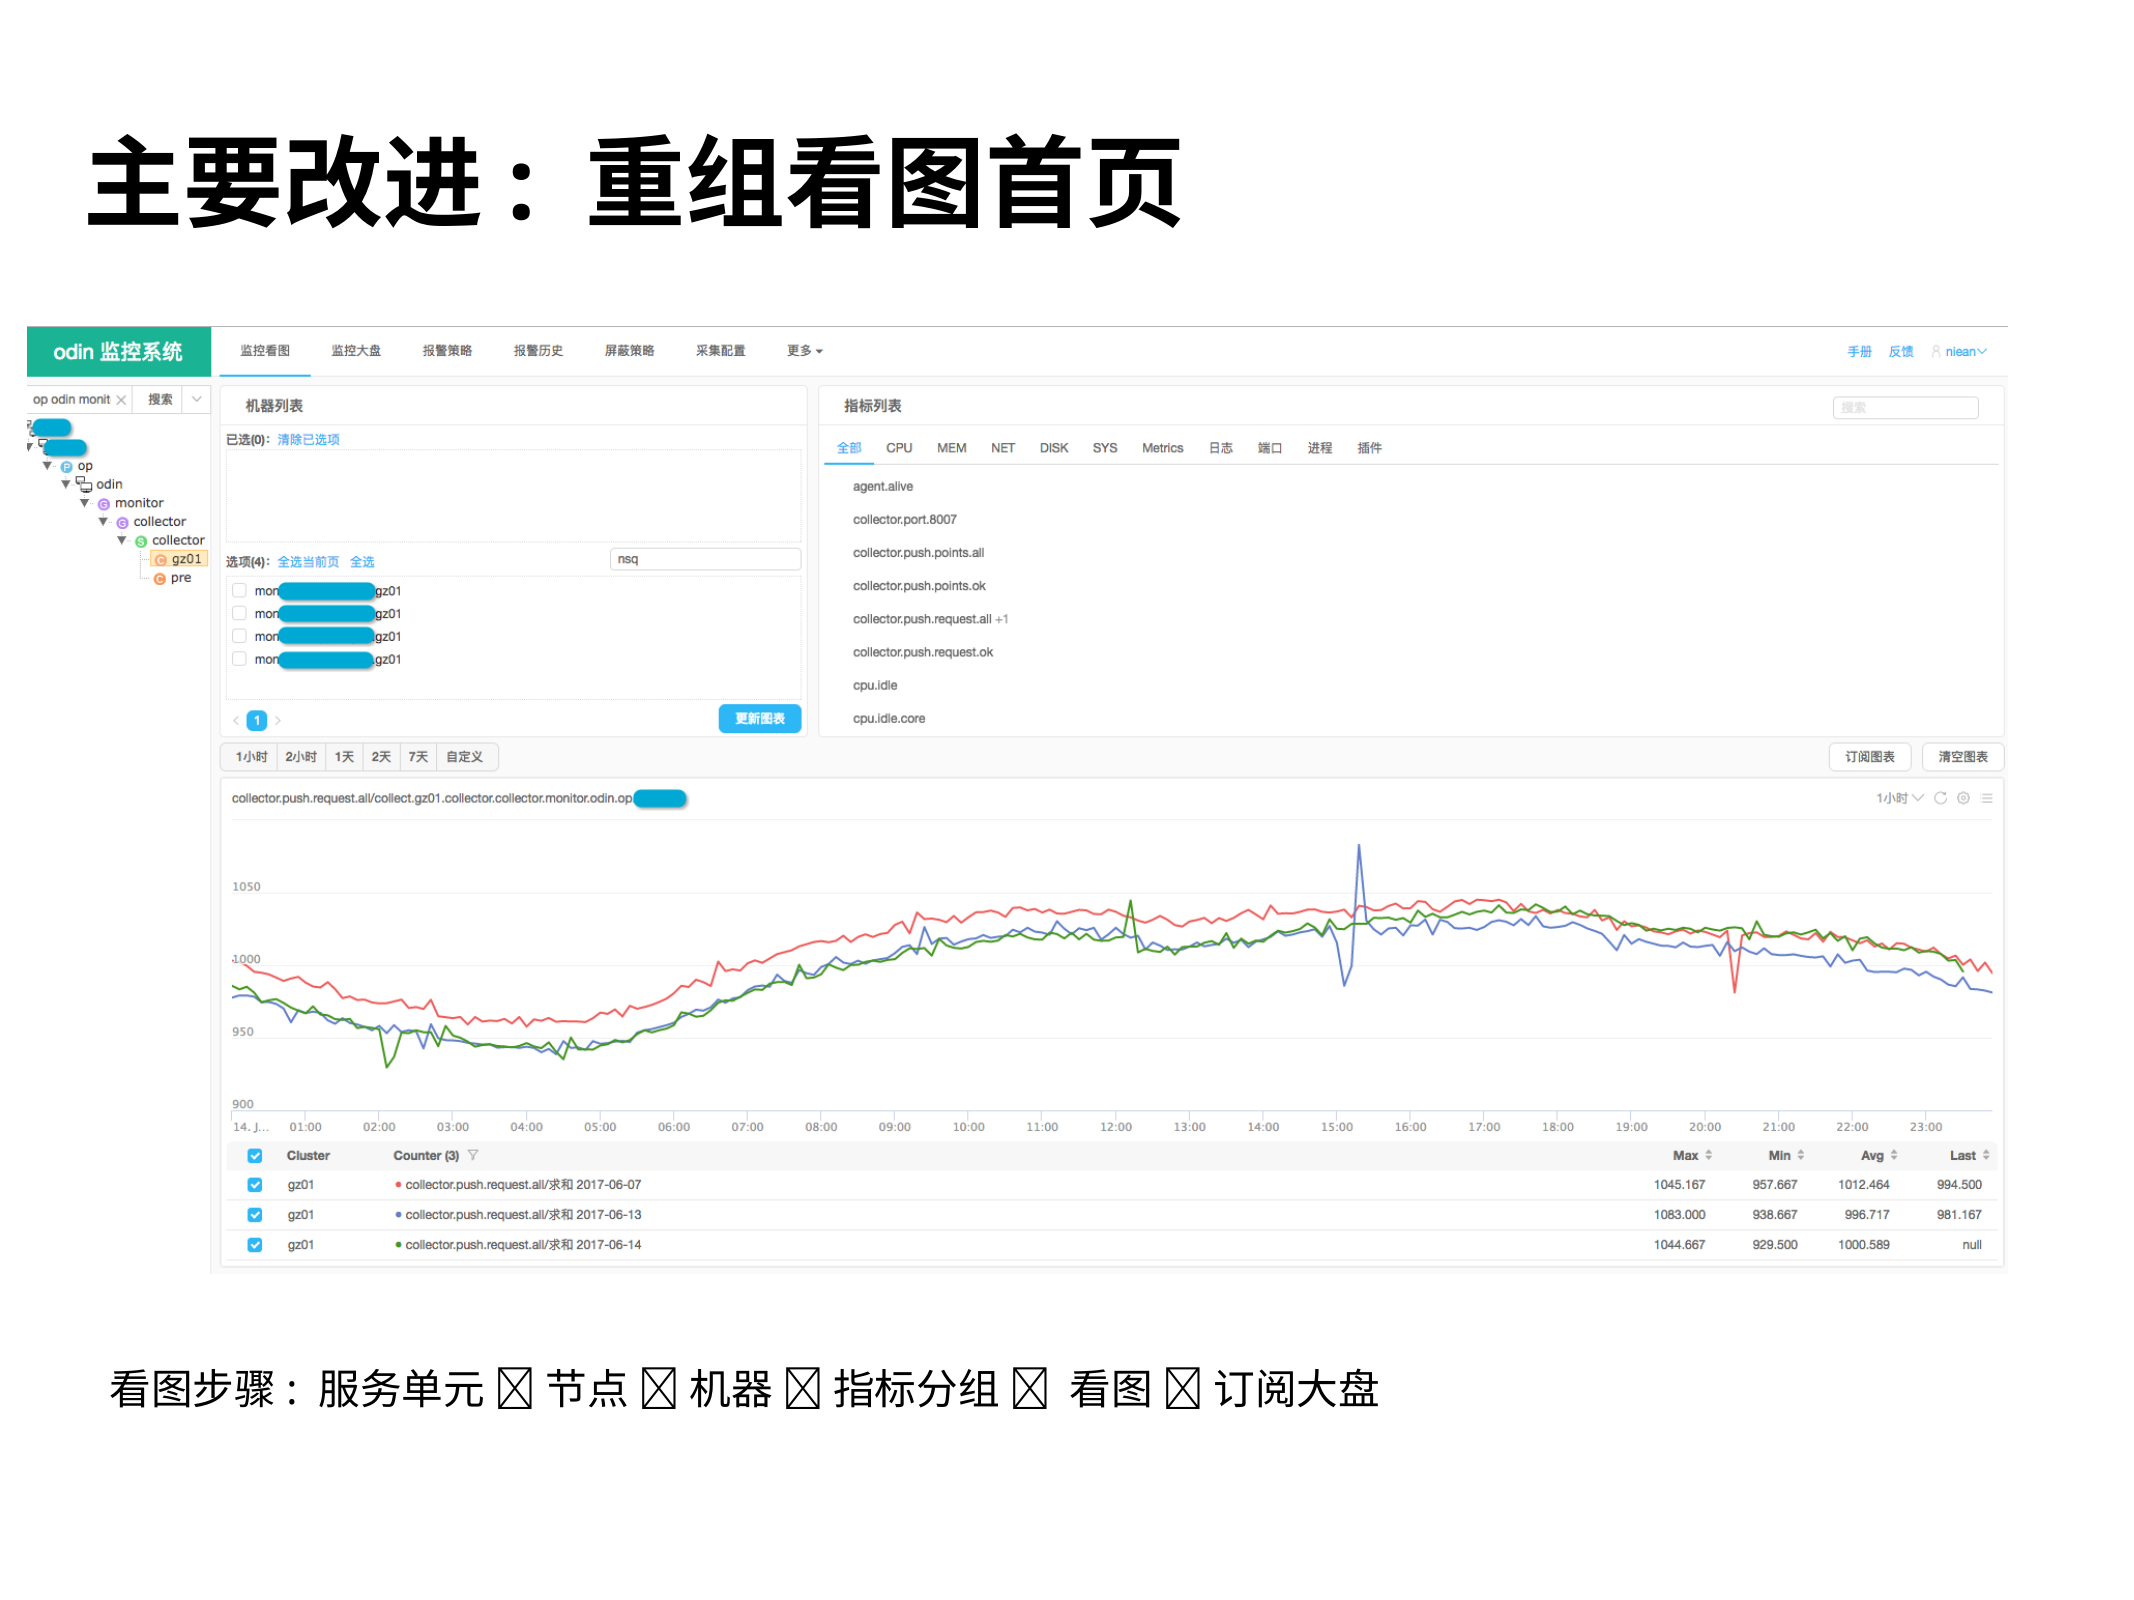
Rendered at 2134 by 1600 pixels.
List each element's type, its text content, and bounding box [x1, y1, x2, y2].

text_box 主要改进: 重组看图首页 [68, 111, 1201, 247]
text_box 看图步骤: 服务单元  节点  机器  指标分组  看图  订阅大盘 [94, 1355, 1396, 1420]
picture [27, 326, 2008, 1274]
